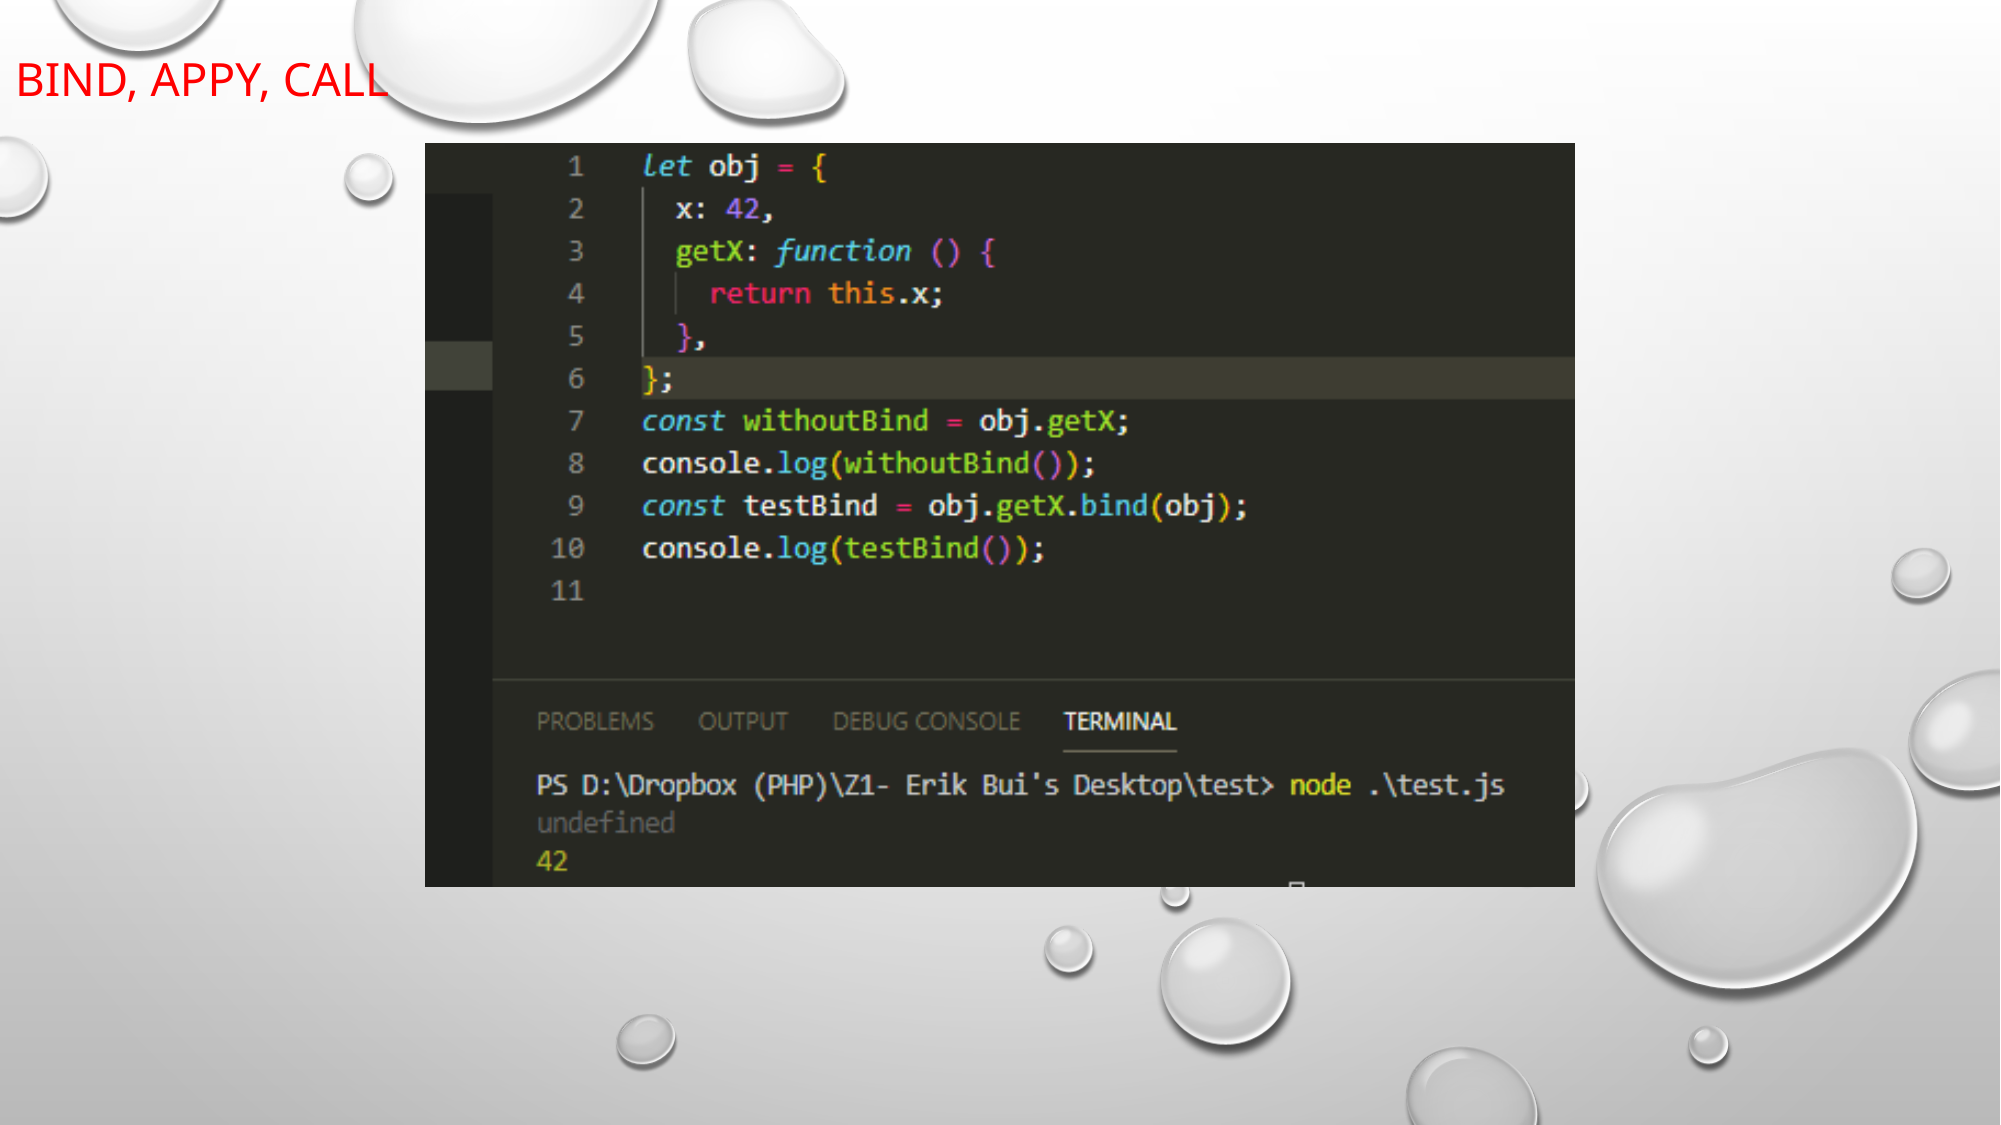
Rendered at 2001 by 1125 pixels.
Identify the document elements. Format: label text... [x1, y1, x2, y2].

subtitle BIND, APPY, CALL [0, 32, 1000, 163]
picture [0, 0, 2000, 1125]
